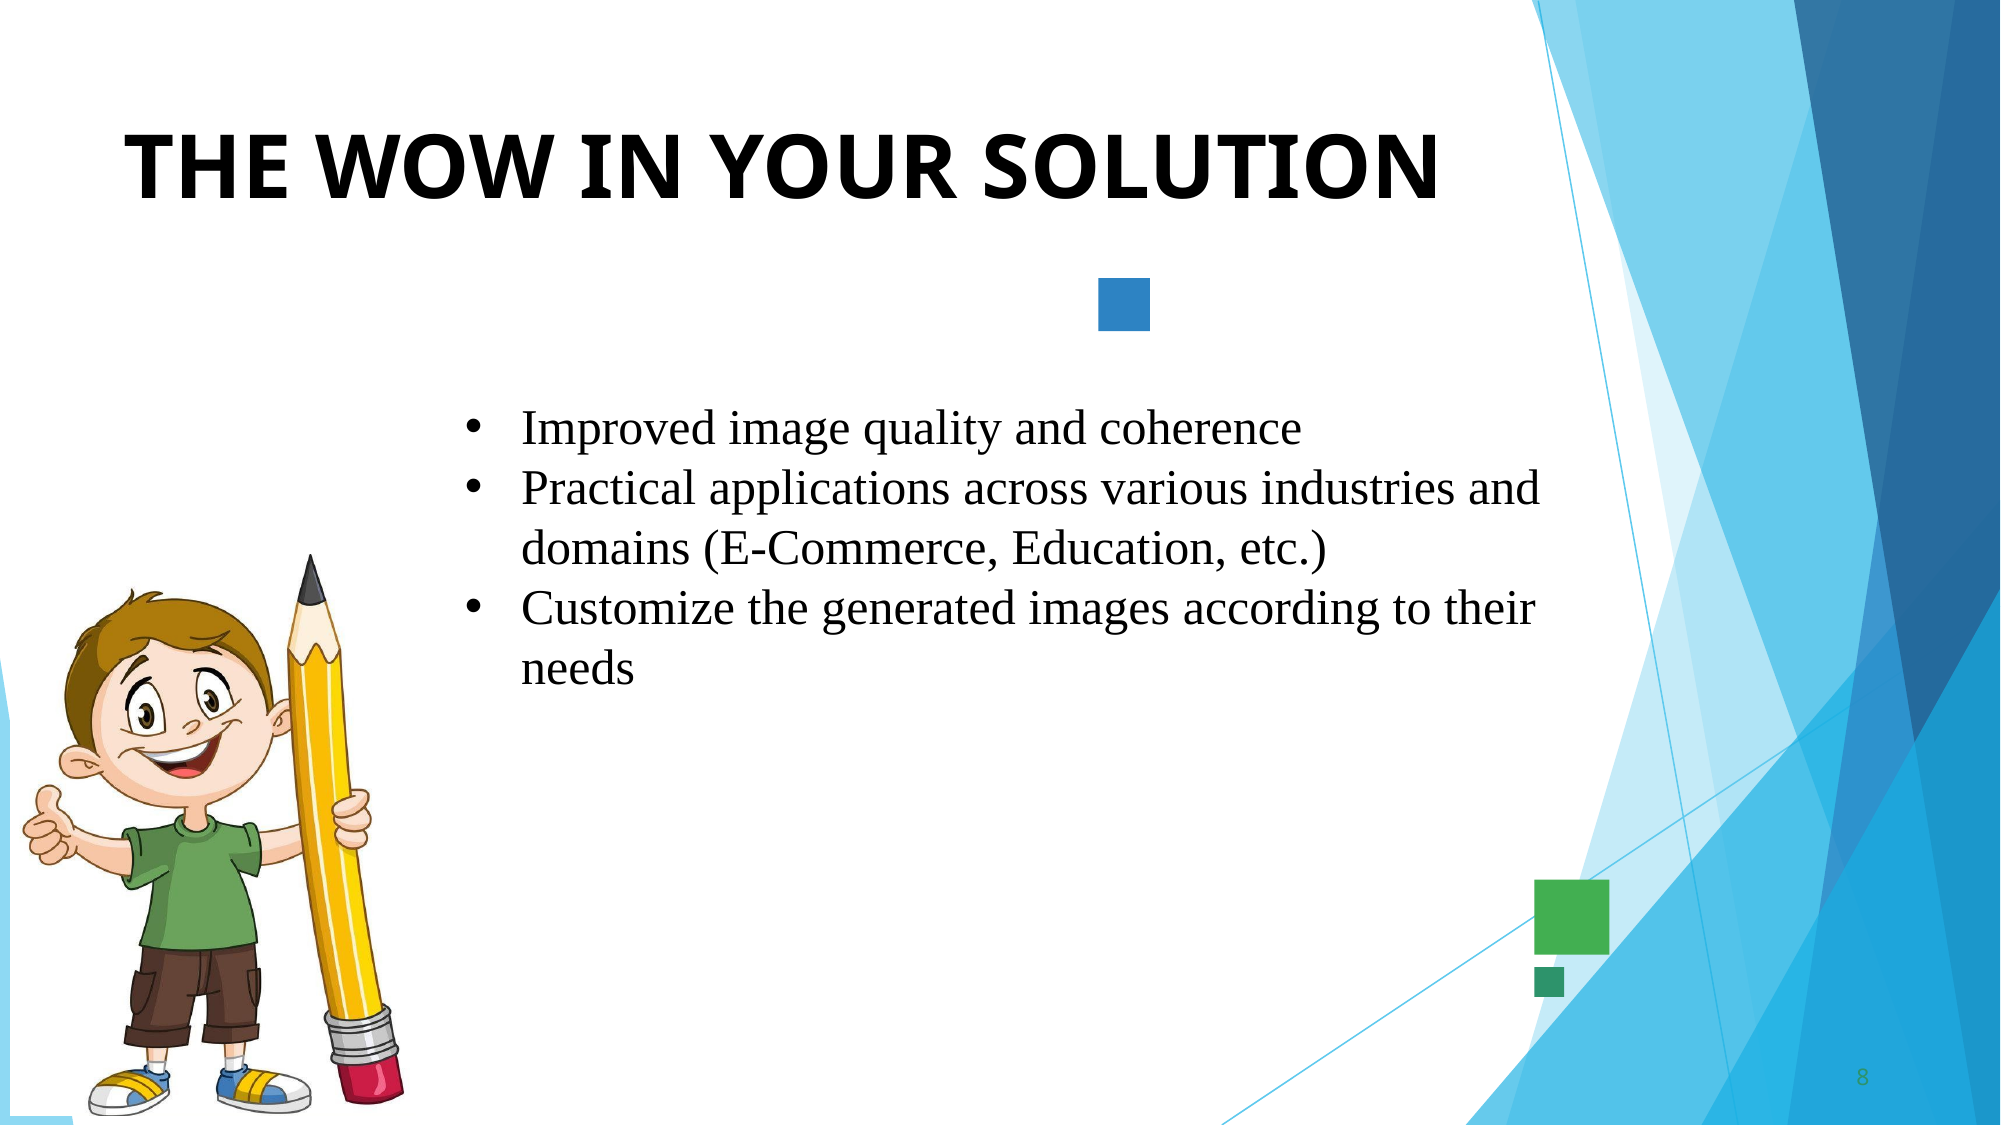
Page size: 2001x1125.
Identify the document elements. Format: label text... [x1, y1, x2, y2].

text_box [1534, 967, 1565, 997]
picture [10, 554, 416, 1116]
slide_number 8 [1849, 1061, 1890, 1125]
text_box [1098, 298, 1150, 332]
title THE WOW IN YOUR SOLUTION [91, 63, 1694, 298]
text_box Improved image quality and coherence Practical applications across various industries and domains (E-Commerce, Education, etc.) Customize the generated images according to their needs [449, 387, 1650, 763]
text_box [1534, 879, 1610, 955]
